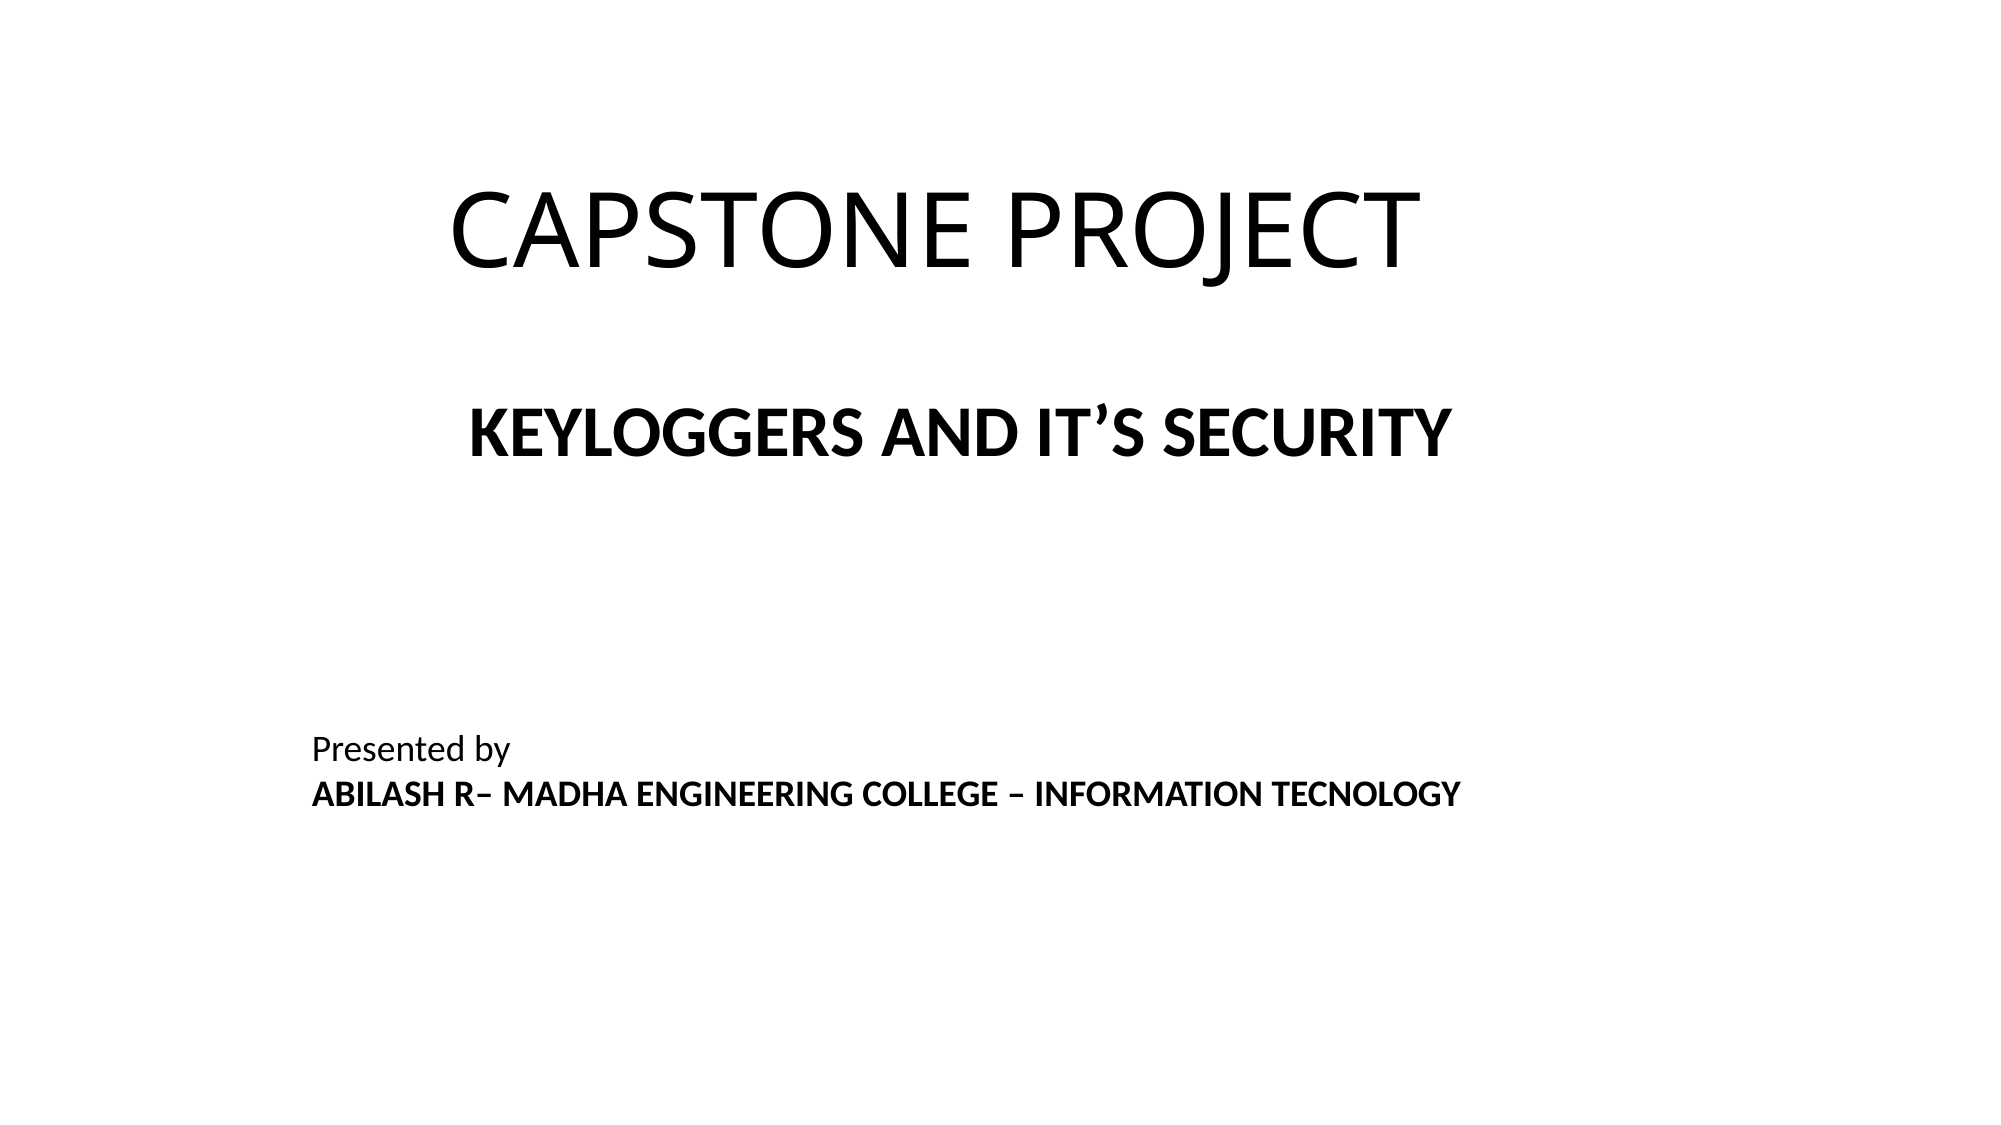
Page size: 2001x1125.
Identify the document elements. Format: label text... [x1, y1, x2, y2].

text_box Presented by ABILASH R– MADHA ENGINEERING COLLEGE – INFORMATION TECNOLOGY [297, 716, 1668, 822]
title CAPSTONE PROJECT [185, 0, 1686, 298]
subtitle KEYLOGGERS AND IT’S SECURITY [152, 386, 1753, 658]
